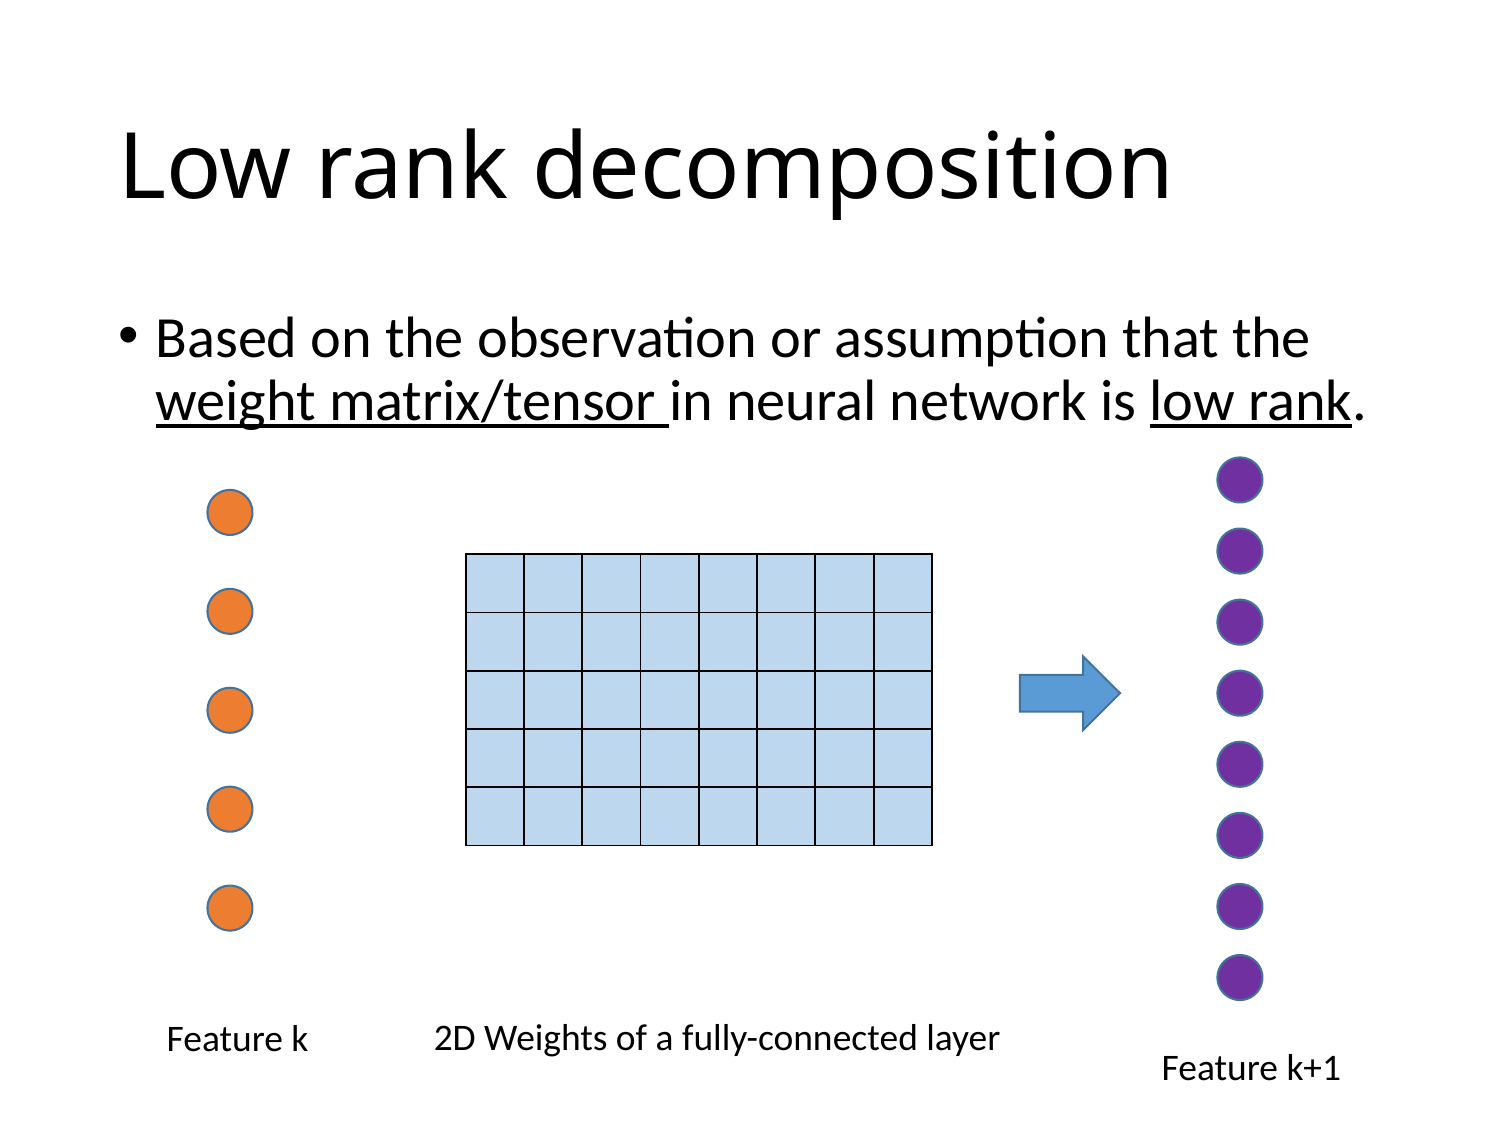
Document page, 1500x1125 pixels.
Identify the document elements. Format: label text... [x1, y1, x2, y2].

table_cell [525, 613, 581, 670]
table_header [583, 555, 640, 612]
table_cell [583, 672, 640, 728]
table_cell [875, 613, 931, 670]
text_box [1216, 669, 1264, 717]
table_cell [758, 730, 814, 786]
table_cell [816, 613, 873, 670]
table_cell [875, 730, 931, 786]
table_header [816, 555, 873, 612]
table_cell [641, 613, 698, 670]
table_header [467, 555, 523, 612]
text_box [1216, 740, 1264, 788]
table_cell [758, 613, 814, 670]
table_cell [758, 788, 814, 845]
text_box Feature k+1 [1146, 1035, 1357, 1096]
text_box [206, 587, 254, 635]
table_header [641, 555, 698, 612]
text_box [1216, 811, 1264, 859]
text_box [206, 686, 254, 734]
table_cell [641, 788, 698, 845]
table_cell [525, 672, 581, 728]
table_cell [700, 672, 756, 728]
table_cell [700, 613, 756, 670]
table_cell [641, 672, 698, 728]
text_box [1216, 954, 1264, 1002]
table_header [875, 555, 931, 612]
text_box [206, 884, 254, 932]
list Based on the observation or assumption that the weight matrix/tensor in neural network is low rank. [103, 299, 1397, 1014]
table_cell [875, 788, 931, 845]
text_box [1216, 527, 1264, 575]
table_cell [525, 788, 581, 845]
text_box [1216, 598, 1264, 646]
text_box [206, 785, 254, 833]
table_cell [525, 730, 581, 786]
text_box 2D Weights of a fully-connected layer [418, 1005, 1016, 1065]
table_header [758, 555, 814, 612]
table_header [525, 555, 581, 612]
table_cell [816, 730, 873, 786]
table_header [700, 555, 756, 612]
table_cell [700, 788, 756, 845]
table_cell [467, 730, 523, 786]
table_cell [583, 788, 640, 845]
table_cell [467, 788, 523, 845]
table_cell [816, 672, 873, 728]
table_cell [467, 672, 523, 728]
table_cell [583, 730, 640, 786]
text_box [1216, 882, 1264, 931]
table_cell [700, 730, 756, 786]
text_box [206, 488, 254, 536]
table_cell [875, 672, 931, 728]
text_box [1018, 653, 1122, 733]
table_cell [816, 788, 873, 845]
text_box [1216, 456, 1264, 504]
text_box Feature k [151, 1006, 324, 1067]
table_cell [467, 613, 523, 670]
table_cell [583, 613, 640, 670]
table_cell [758, 672, 814, 728]
table_cell [641, 730, 698, 786]
title Low rank decomposition [103, 59, 1397, 278]
